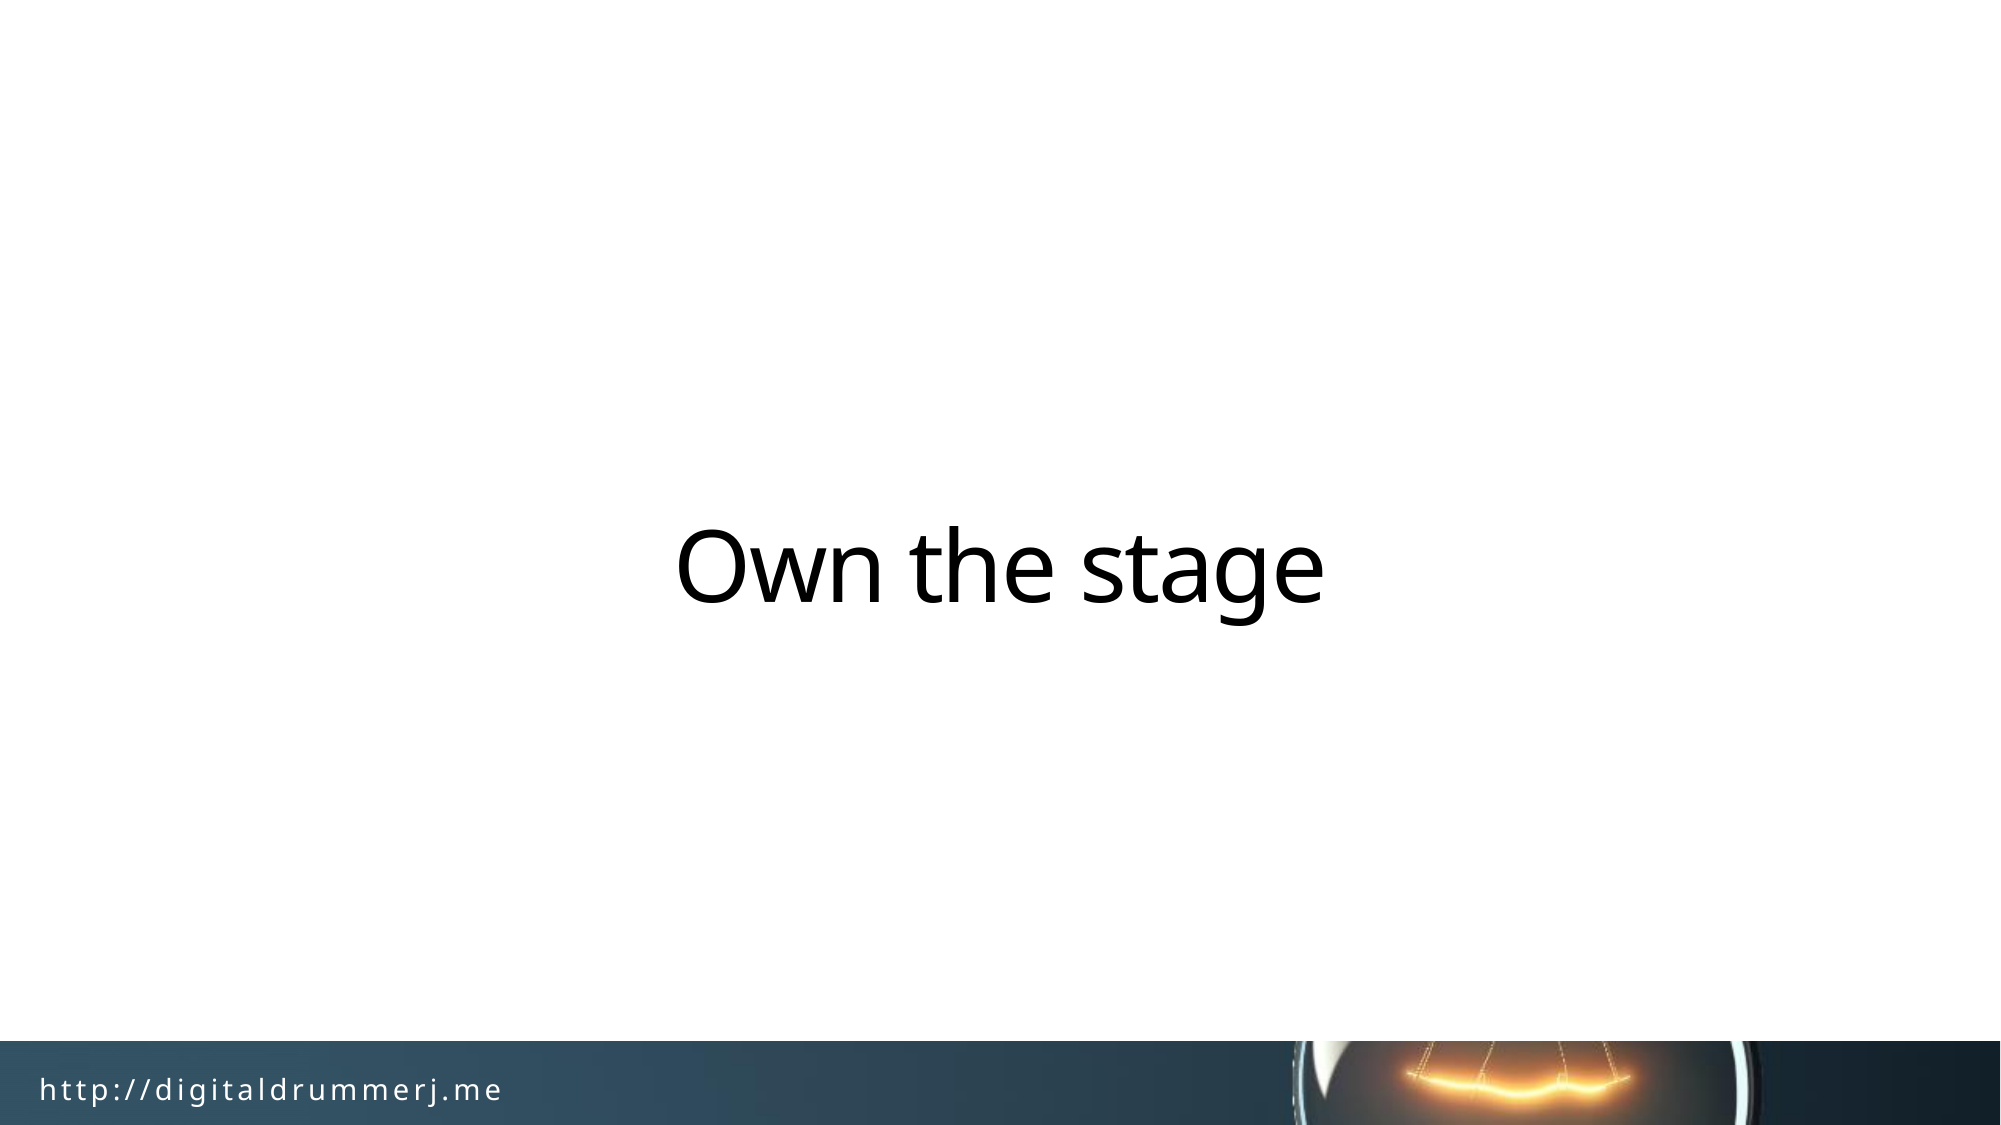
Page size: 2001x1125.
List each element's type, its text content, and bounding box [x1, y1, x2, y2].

picture [0, 1041, 2001, 1125]
title Own the stage [330, 182, 1671, 943]
